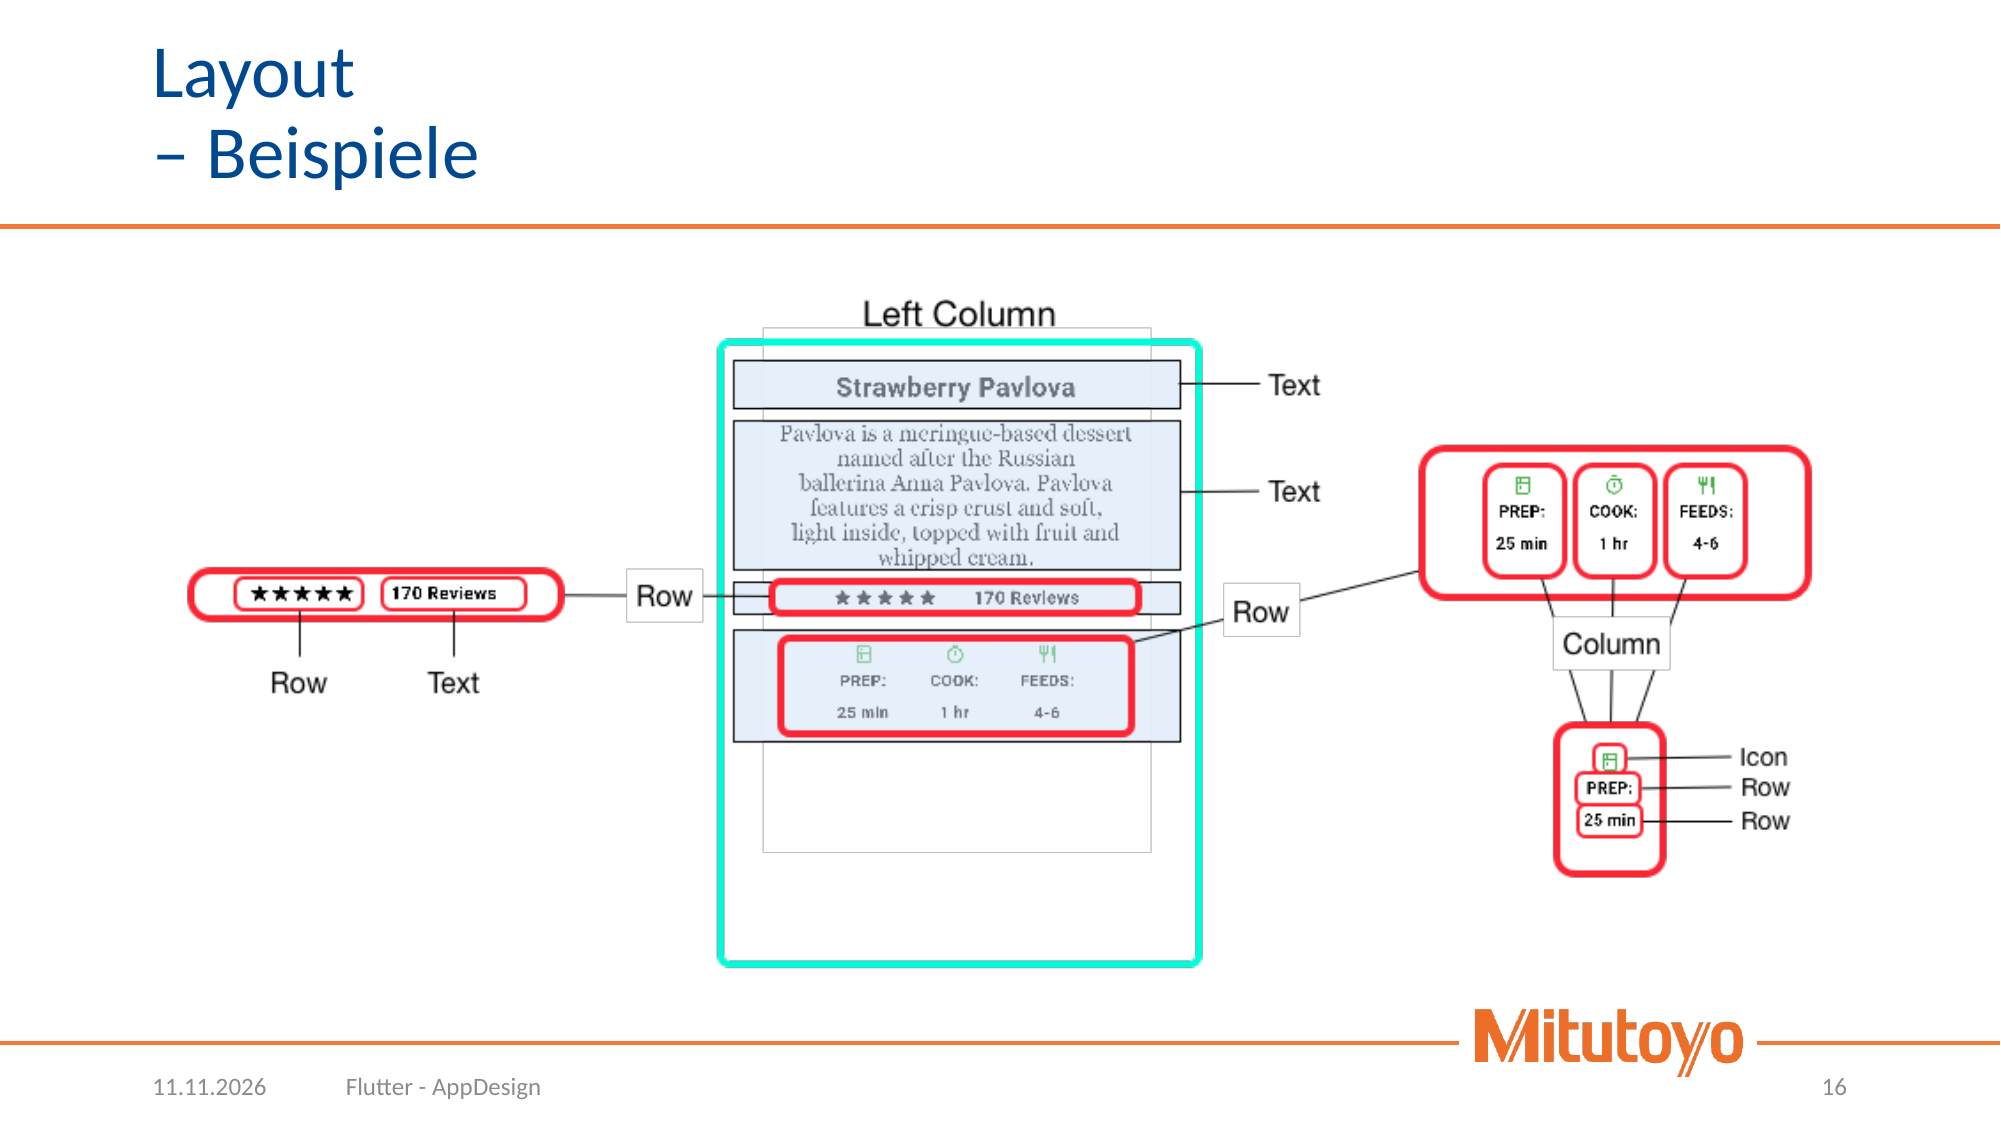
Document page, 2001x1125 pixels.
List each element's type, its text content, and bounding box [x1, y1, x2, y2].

picture [1475, 1009, 1744, 1077]
slide_number 16 [1743, 1055, 1863, 1116]
title Layout – Beispiele [137, 24, 1863, 203]
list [186, 229, 1814, 970]
footer Flutter - AppDesign [330, 1055, 1721, 1116]
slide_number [137, 1055, 313, 1116]
